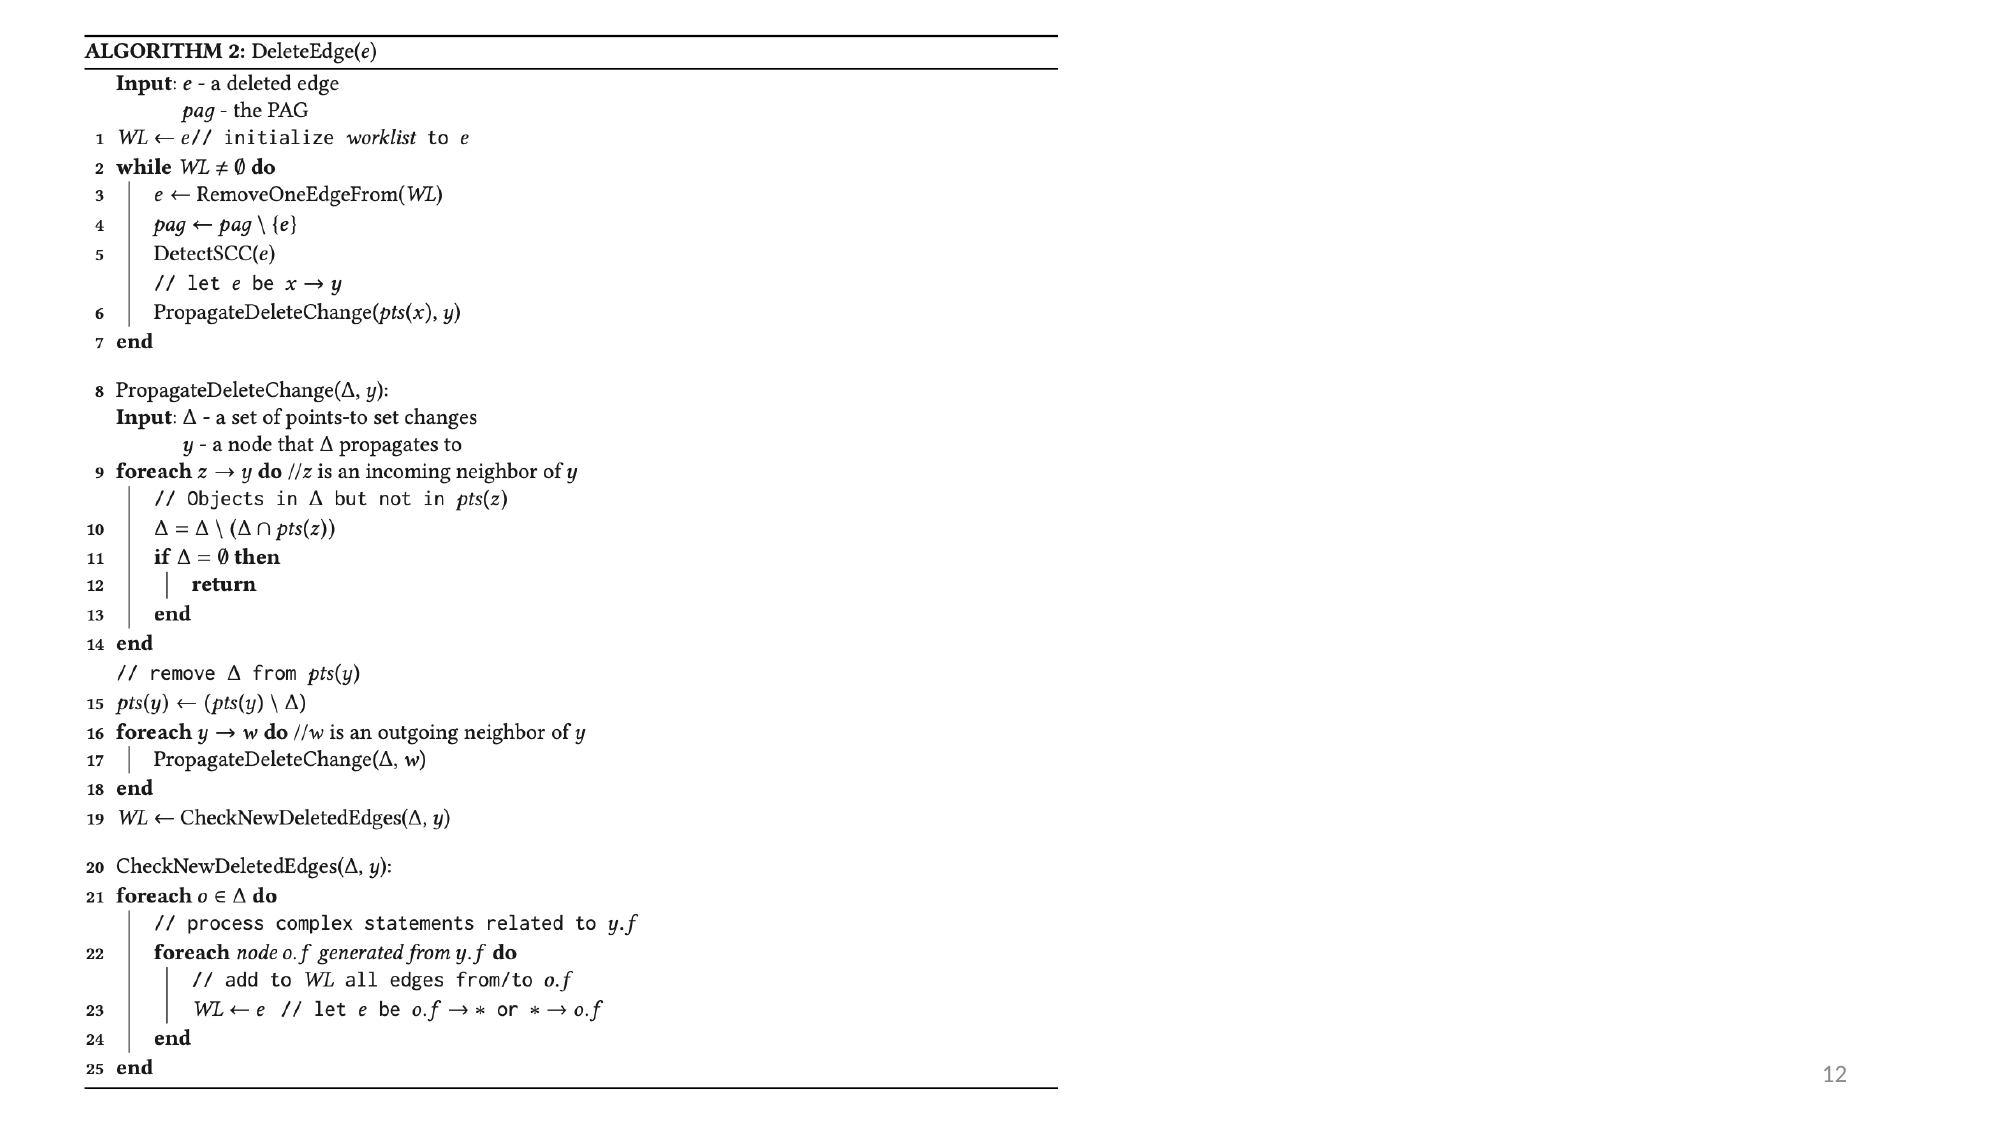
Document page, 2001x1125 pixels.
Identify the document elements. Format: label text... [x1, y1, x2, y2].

slide_number 12 [1412, 1042, 1863, 1103]
picture [54, 14, 1082, 1111]
